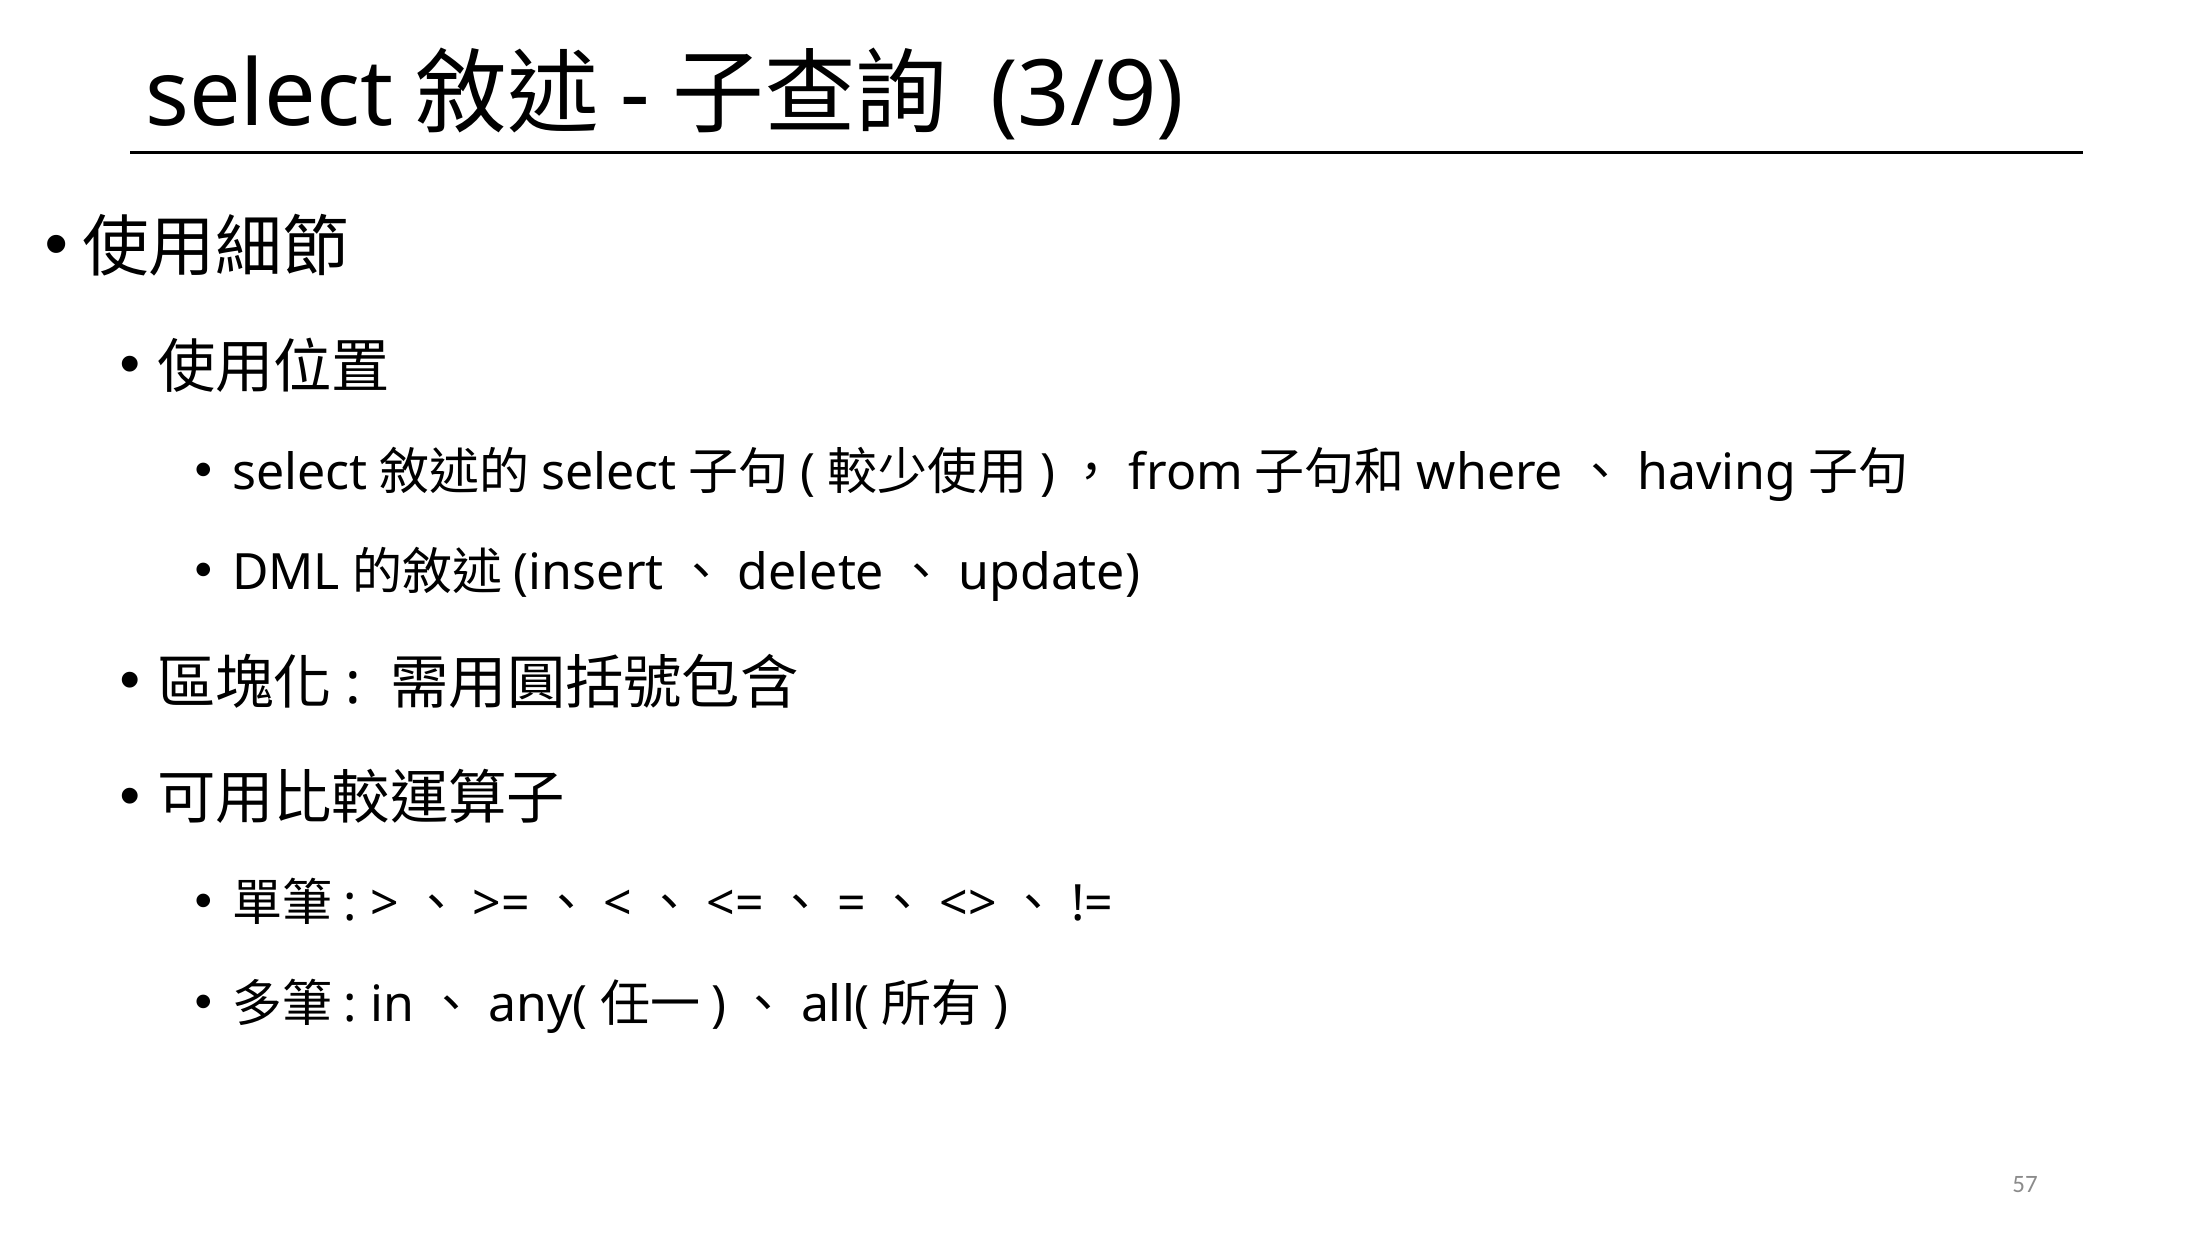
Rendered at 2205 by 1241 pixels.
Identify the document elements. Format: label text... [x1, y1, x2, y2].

list 使用細節 使用位置 select敘述的select子句(較少使用)，from子句和where、having子句 DML的敘述(insert、delete、update) 區塊化: 需用圓括號包含 可用比較運算子 單筆: >、>=、<、<=、=、<>、!= 多筆: in、any(任一)、all(所有) [29, 155, 2185, 1241]
slide_number 57 [1557, 1149, 2054, 1216]
title select敘述-子查詢 (3/9) [130, 3, 2084, 155]
